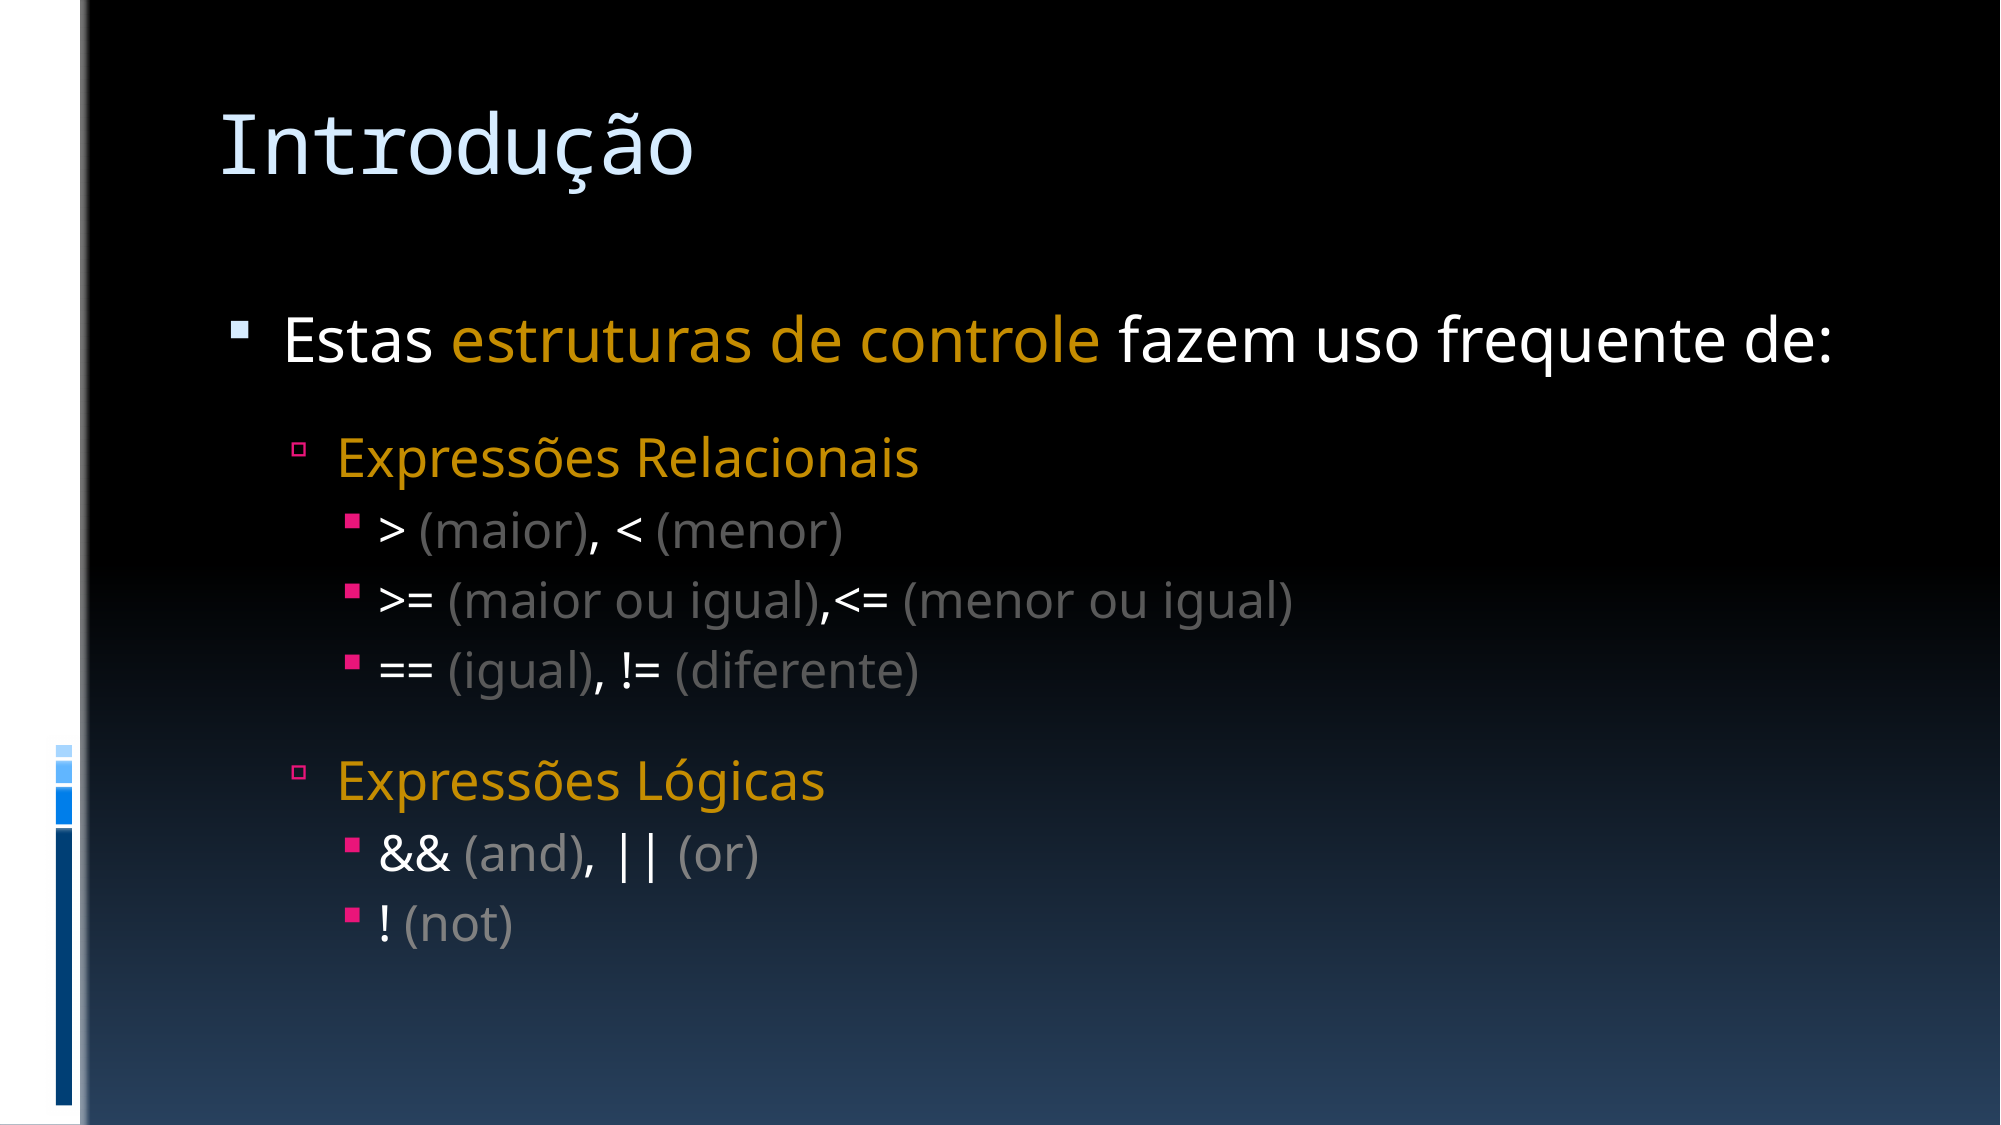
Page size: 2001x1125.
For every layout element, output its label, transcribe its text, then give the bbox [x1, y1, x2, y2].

title Introdução [200, 83, 1900, 234]
list Estas estruturas de controle fazem uso frequente de: Expressões Relacionais > (maior), < (menor) >= (maior ou igual),<= (menor ou igual) == (igual), != (diferente) Expressões Lógicas && (and), || (or) ! (not) [200, 292, 1900, 1043]
